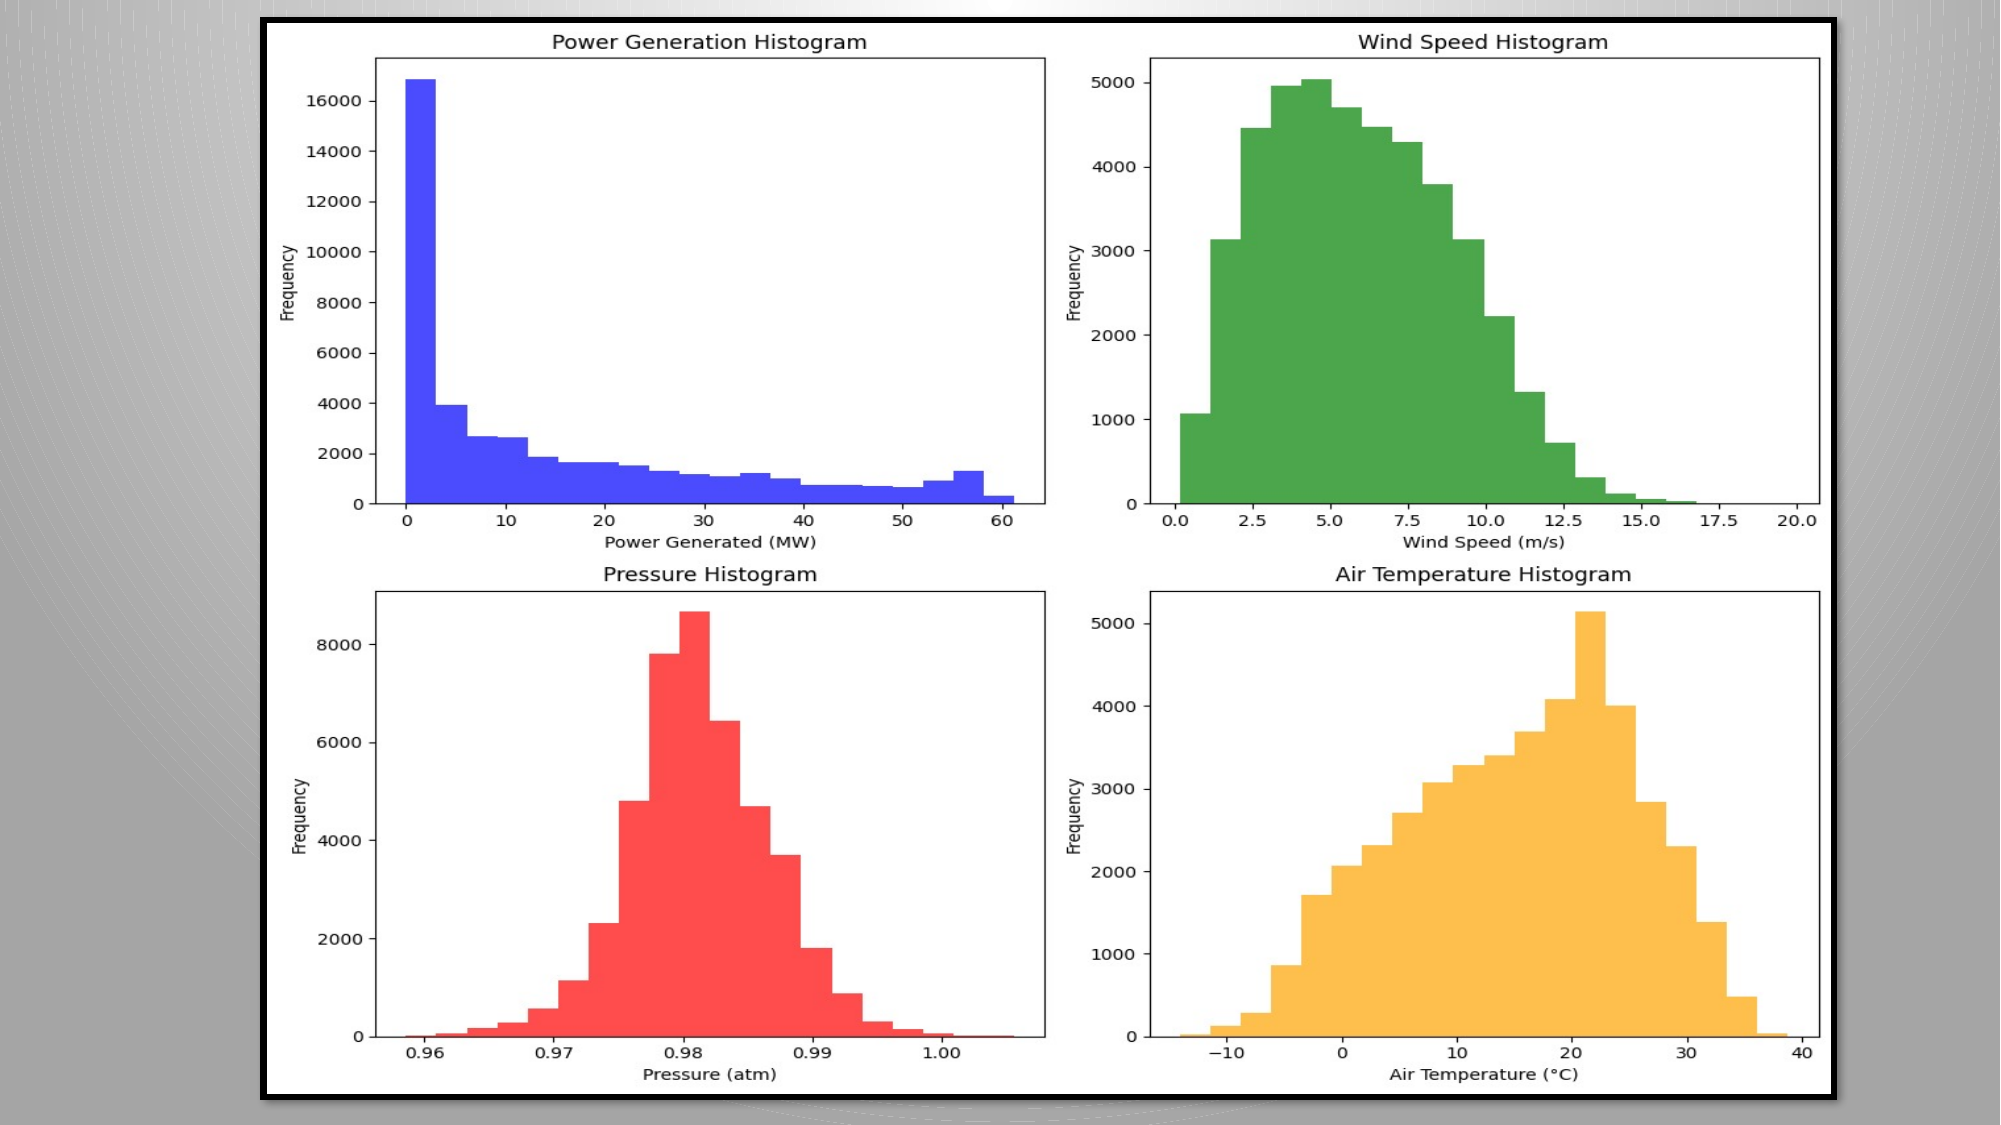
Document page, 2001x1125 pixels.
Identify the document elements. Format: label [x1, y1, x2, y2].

picture [266, 23, 1831, 1094]
